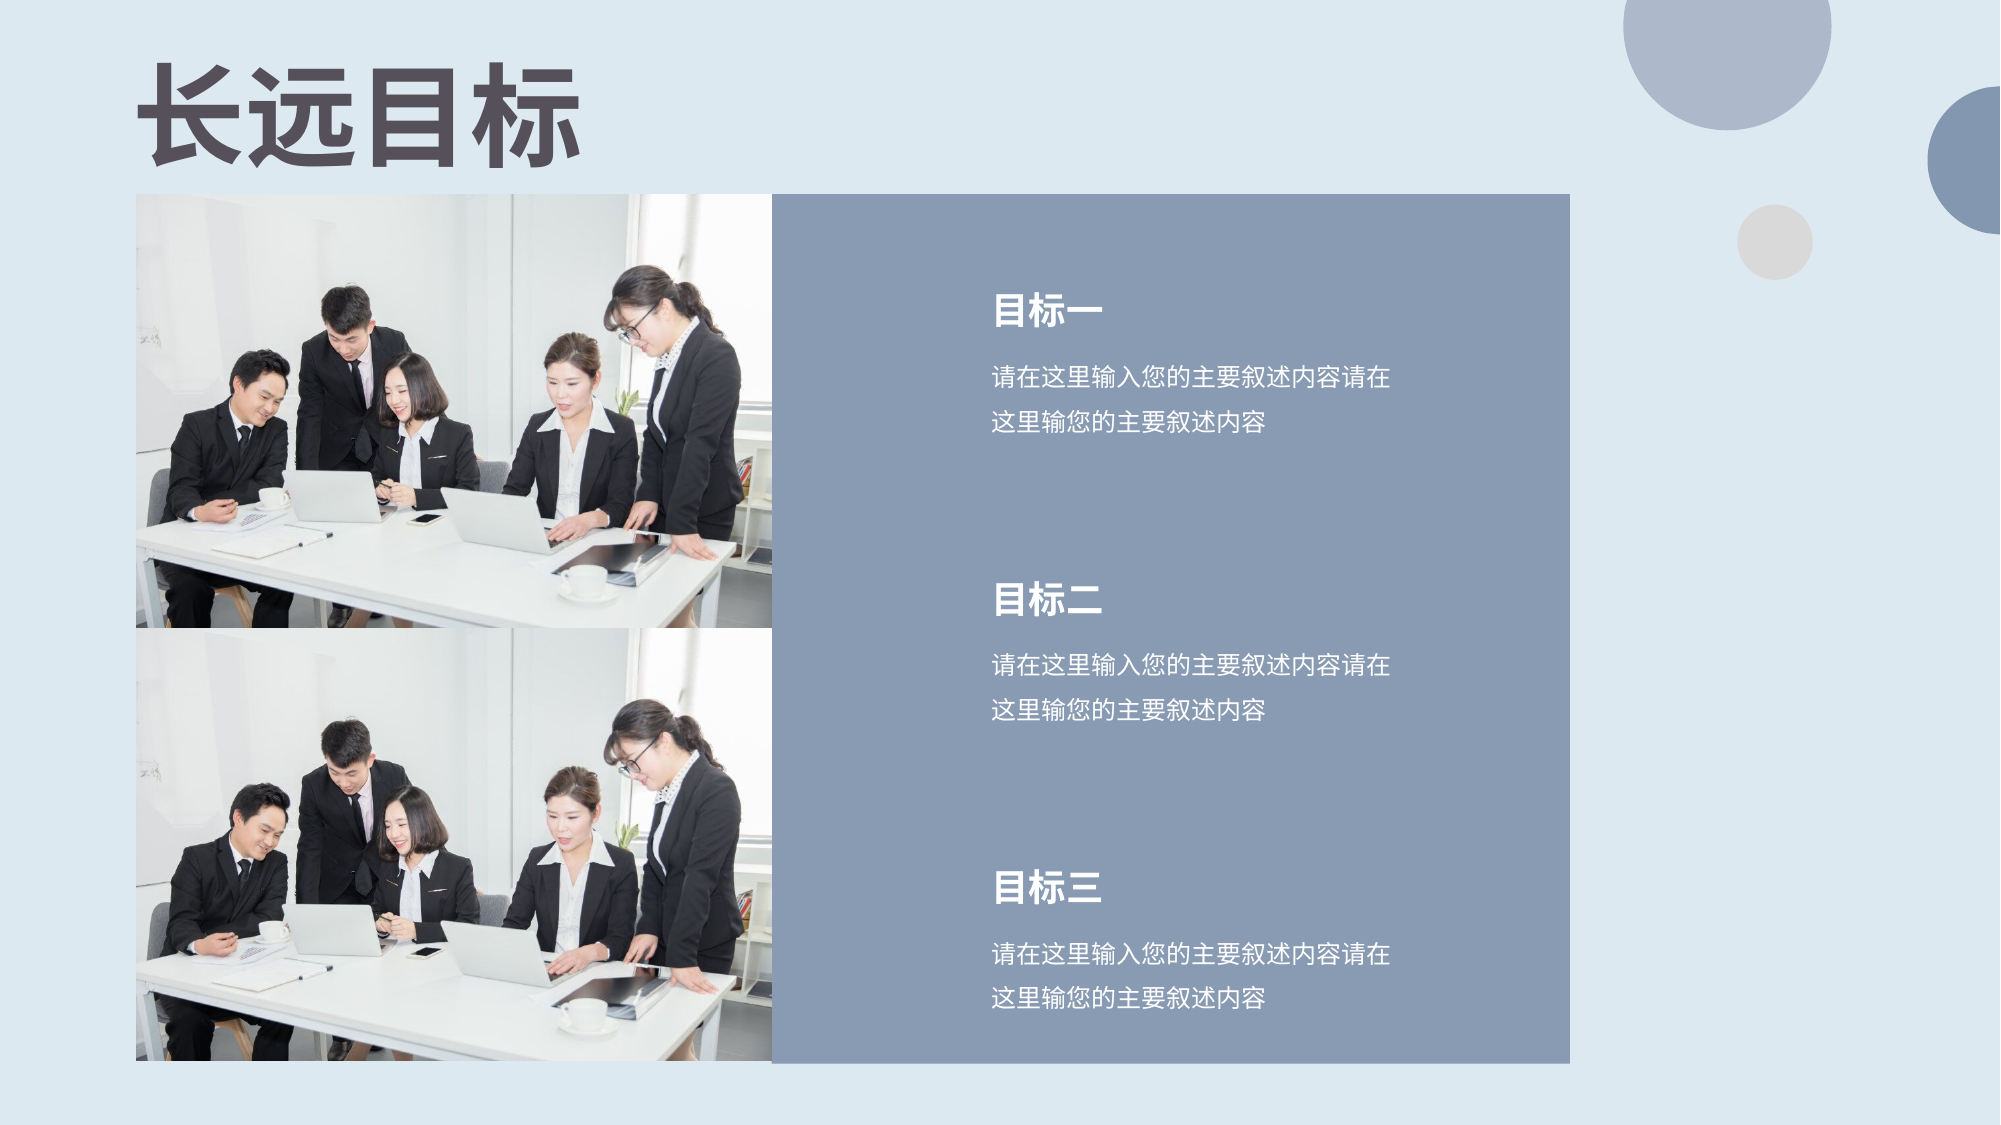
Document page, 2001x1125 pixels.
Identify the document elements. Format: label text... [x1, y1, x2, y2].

text_box [1736, 203, 1814, 281]
text_box 目标一 [976, 279, 1379, 338]
text_box 请在这里输入您的主要叙述内容请在这里输您的主要叙述内容 [976, 915, 1429, 1021]
text_box 目标三 [976, 856, 1379, 915]
text_box [771, 193, 1571, 1065]
picture [136, 194, 772, 1061]
text_box 请在这里输入您的主要叙述内容请在这里输您的主要叙述内容 [976, 338, 1429, 444]
text_box [1622, 0, 1833, 132]
text_box [1926, 85, 2000, 236]
text_box 长远目标 [117, 38, 598, 188]
text_box 目标二 [976, 568, 1379, 627]
text_box 请在这里输入您的主要叙述内容请在这里输您的主要叙述内容 [976, 627, 1429, 732]
